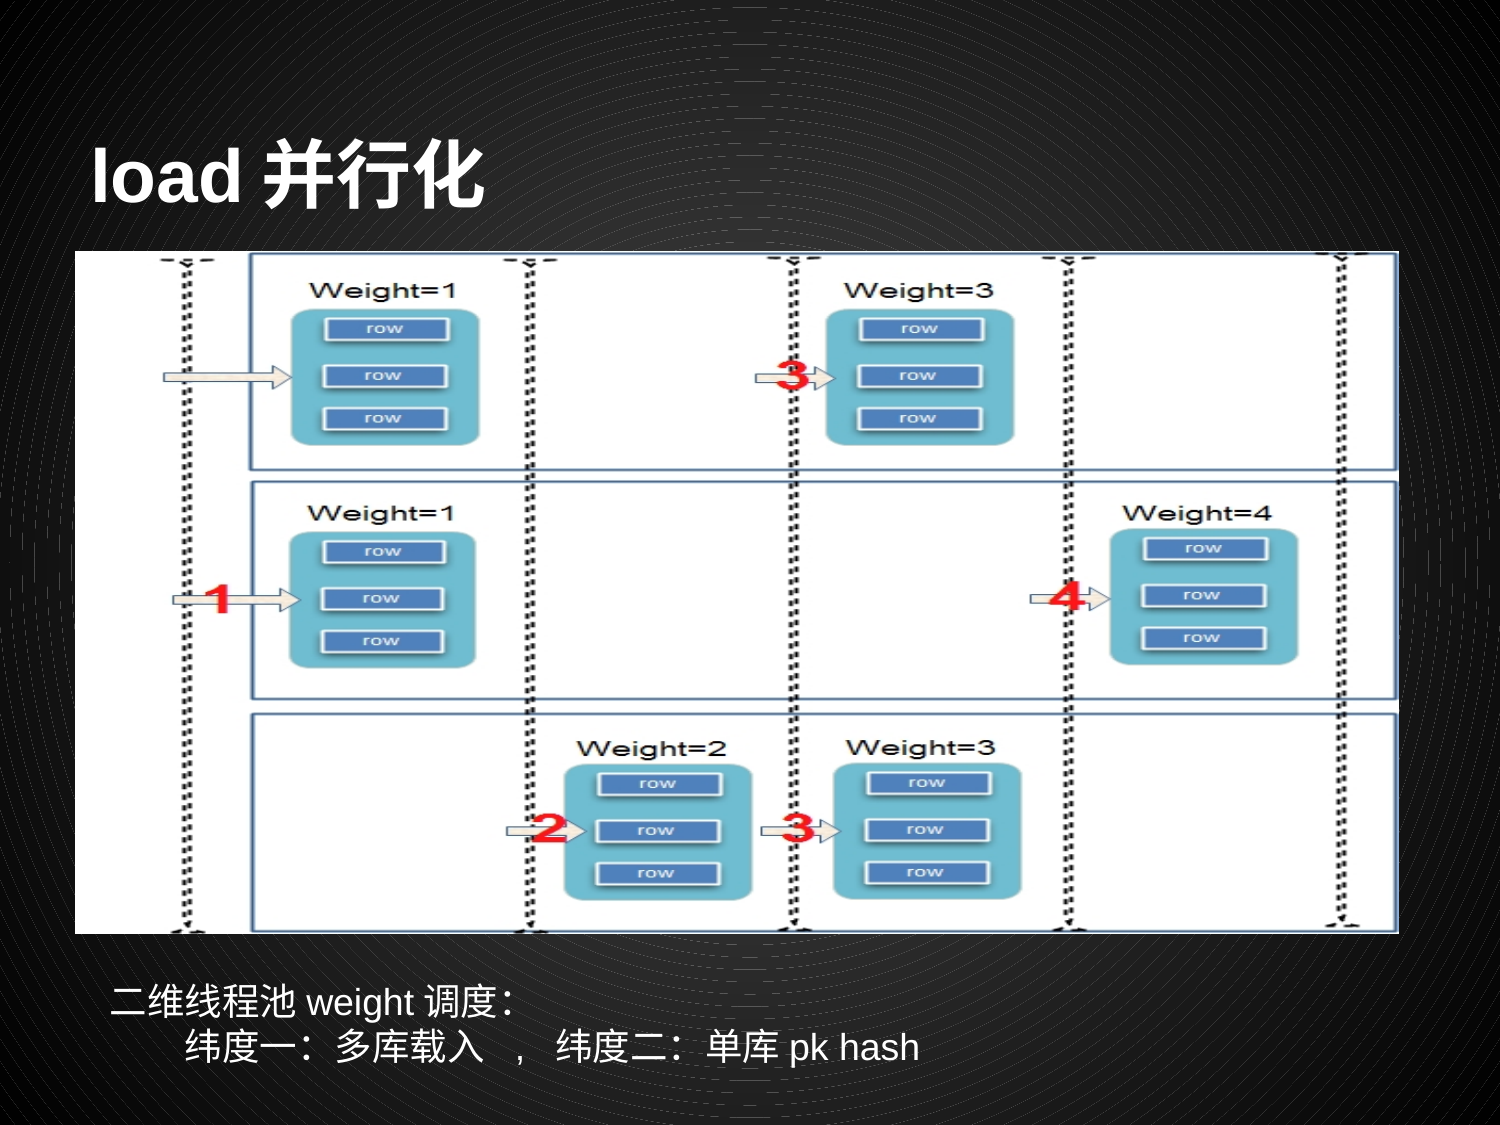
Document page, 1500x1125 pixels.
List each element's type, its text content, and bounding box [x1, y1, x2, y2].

picture [74, 251, 1400, 934]
title load并行化 [75, 45, 1425, 233]
text_box 二维线程池weight调度： 纬度一：多库载入 , 纬度二：单库pk hash [94, 962, 1357, 1095]
